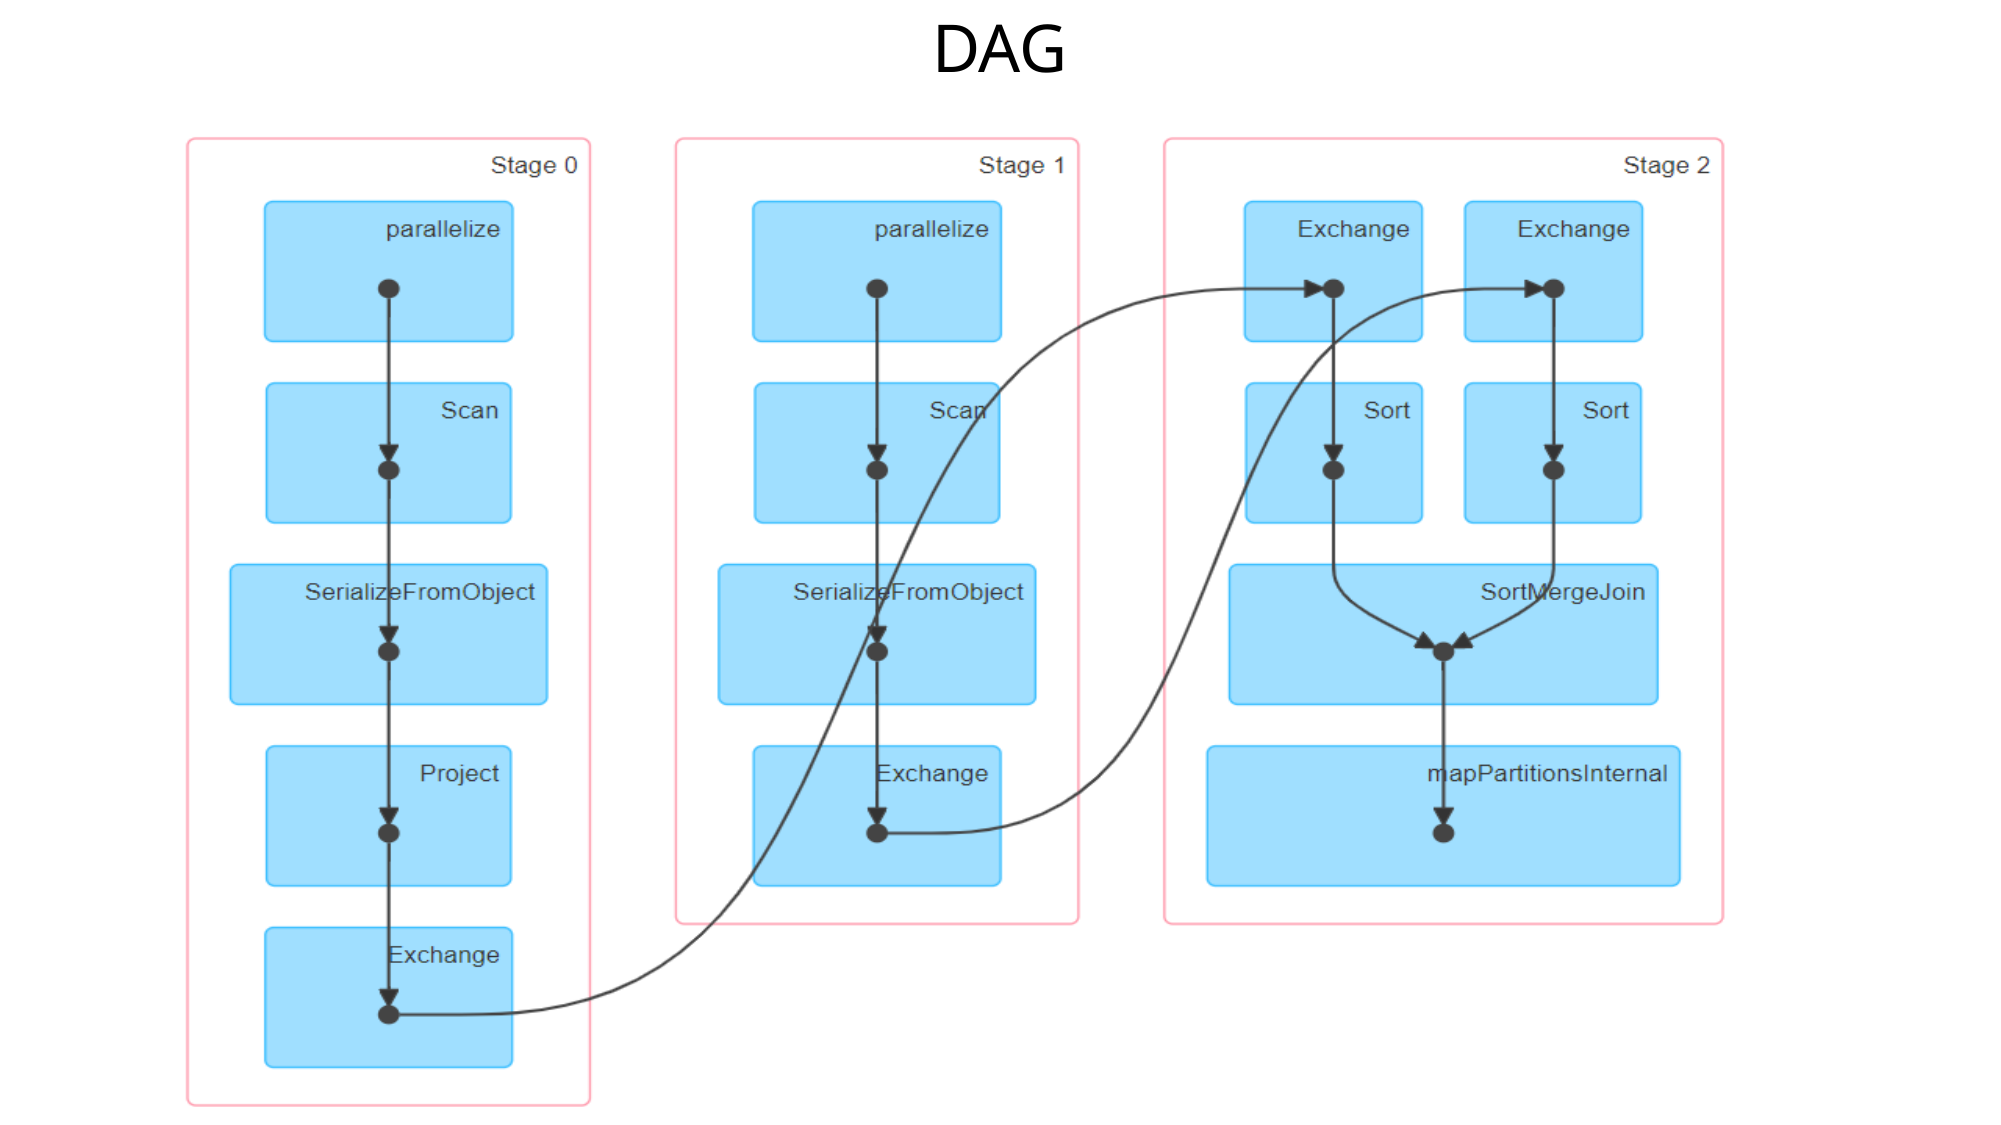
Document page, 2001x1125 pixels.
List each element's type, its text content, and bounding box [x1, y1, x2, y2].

picture [144, 111, 1856, 1125]
title DAG [0, 0, 2000, 97]
